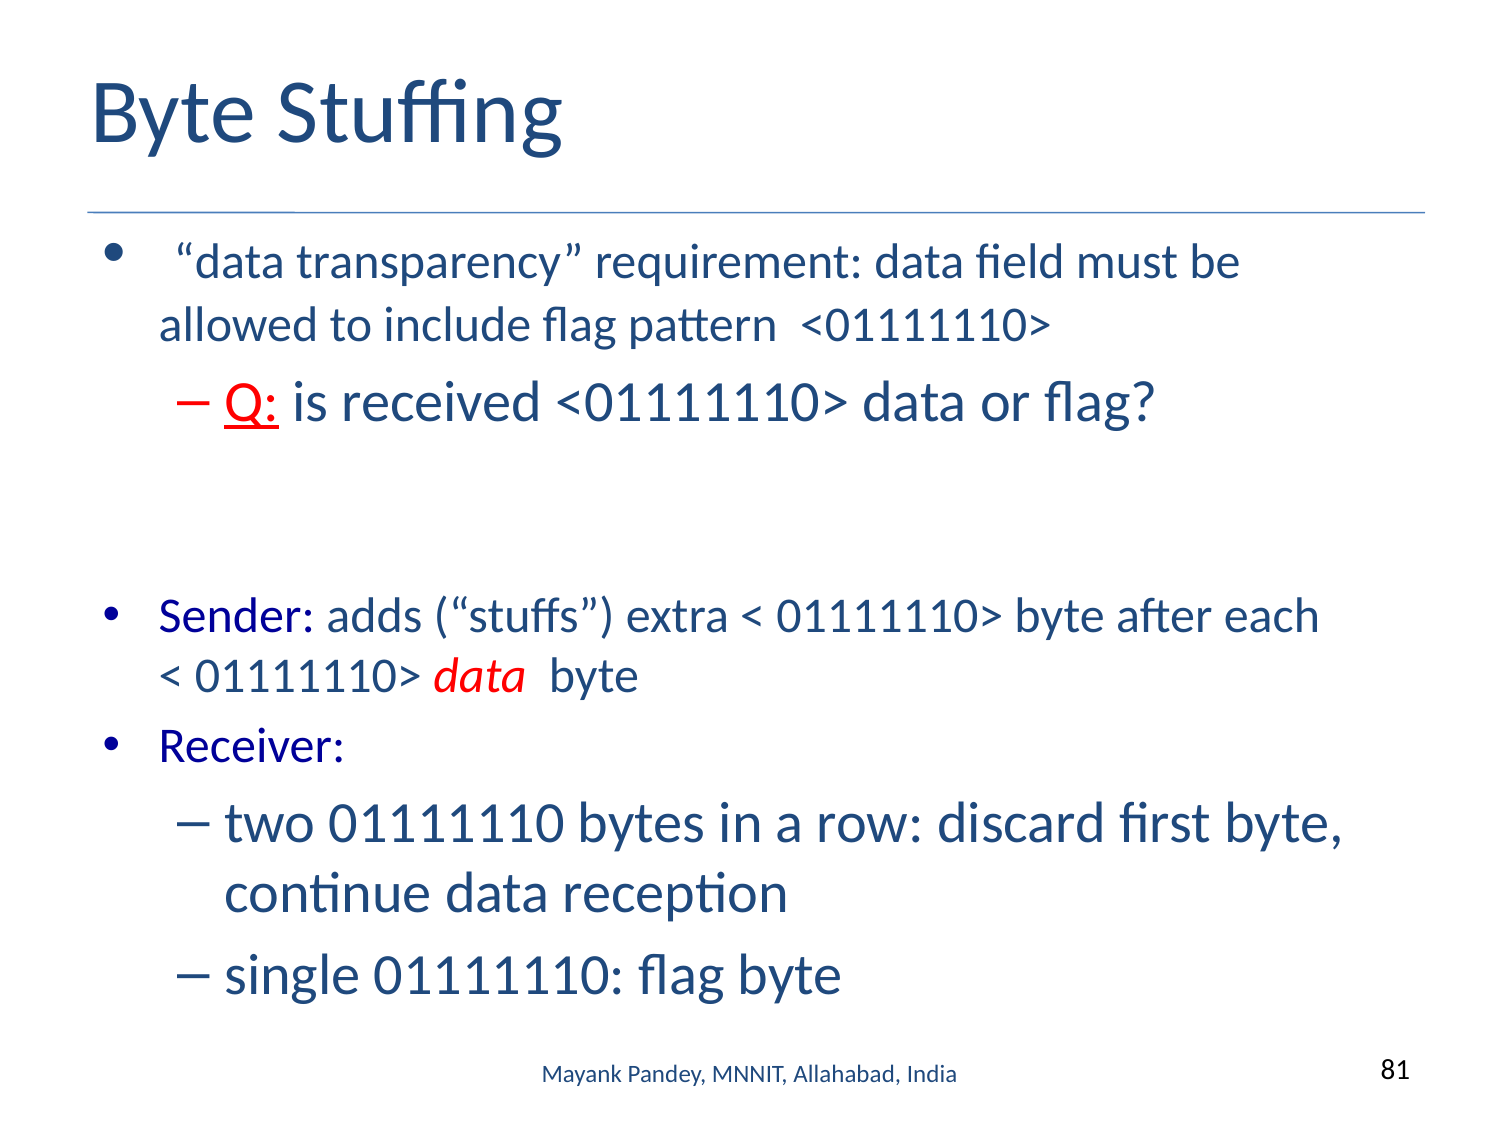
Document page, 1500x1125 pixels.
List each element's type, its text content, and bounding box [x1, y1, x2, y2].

footer Mayank Pandey, MNNIT, Allahabad, India [512, 1042, 988, 1103]
list “data transparency” requirement: data field must be allowed to include flag pattern <01111110> Q: is received <01111110> data or flag? Sender: adds (“stuffs”) extra < 01111110> byte after each < 01111110> data byte Receiver: two 01111110 bytes in a row: discard first byte, continue data reception single 01111110: flag byte [87, 203, 1363, 1010]
title Byte Stuffing [74, 12, 1426, 201]
slide_number 81 [1312, 1042, 1425, 1103]
